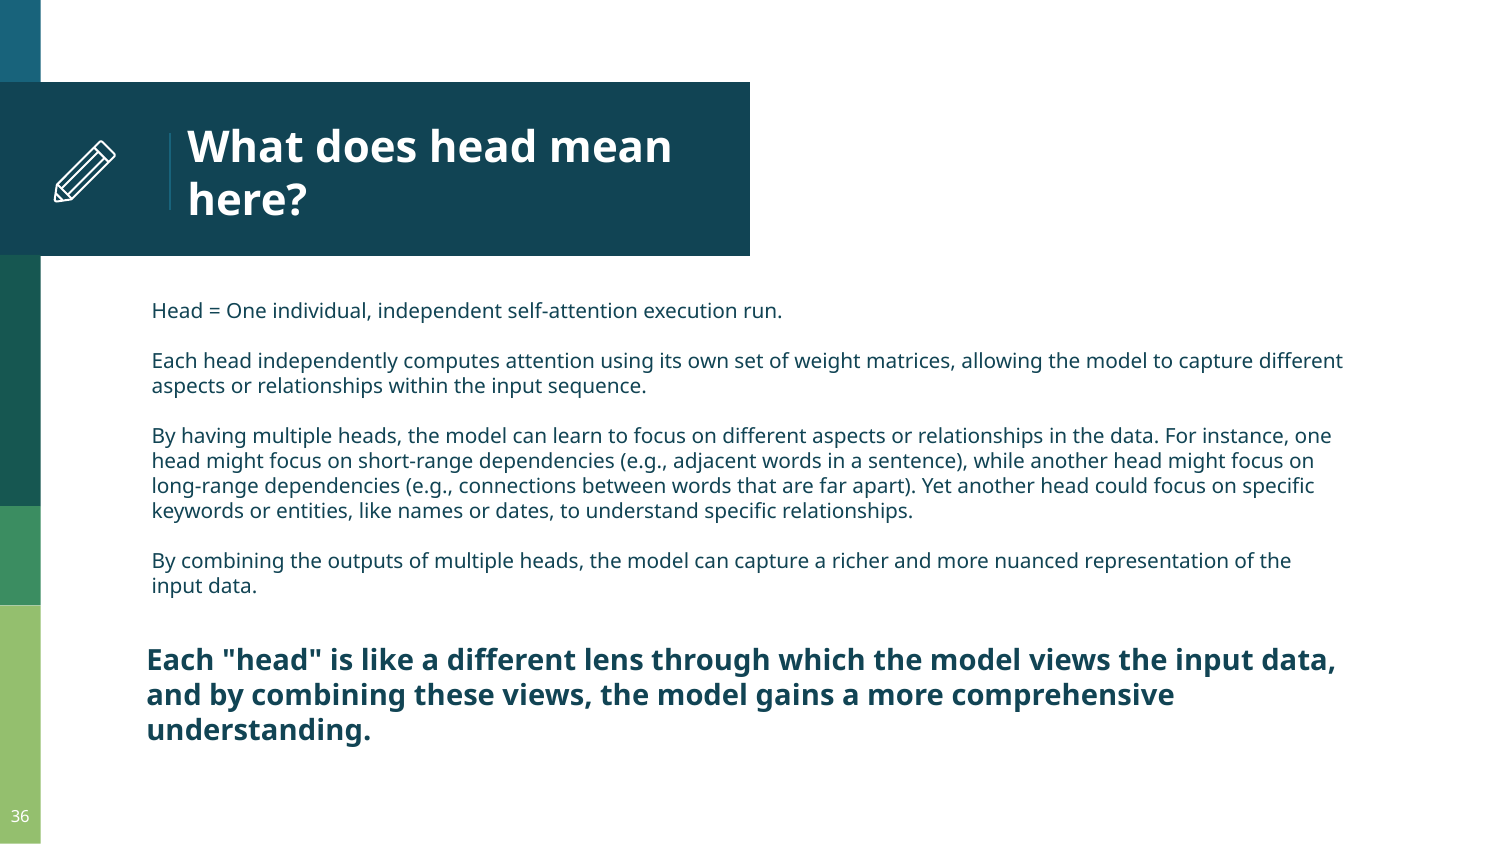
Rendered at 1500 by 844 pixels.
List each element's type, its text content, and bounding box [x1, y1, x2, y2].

slide_number ‹#› [0, 790, 49, 844]
title What does head mean here? [172, 87, 752, 256]
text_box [54, 141, 116, 202]
text_box Each "head" is like a different lens through which the model views the input data, and by combining these views, the model gains a more comprehensive understanding. [131, 626, 1353, 813]
text_box Head = One individual, independent self-attention execution run. Each head independently computes attention using its own set of weight matrices, allowing the model to capture different aspects or relationships within the input sequence. By having multiple heads, the model can learn to focus on different aspects or relationships in the data. For instance, one head might focus on short-range dependencies (e.g., adjacent words in a sentence), while another head might focus on long-range dependencies (e.g., connections between words that are far apart). Yet another head could focus on specific keywords or entities, like names or dates, to understand specific relationships. By combining the outputs of multiple heads, the model can capture a richer and more nuanced representation of the input data. [136, 282, 1361, 613]
